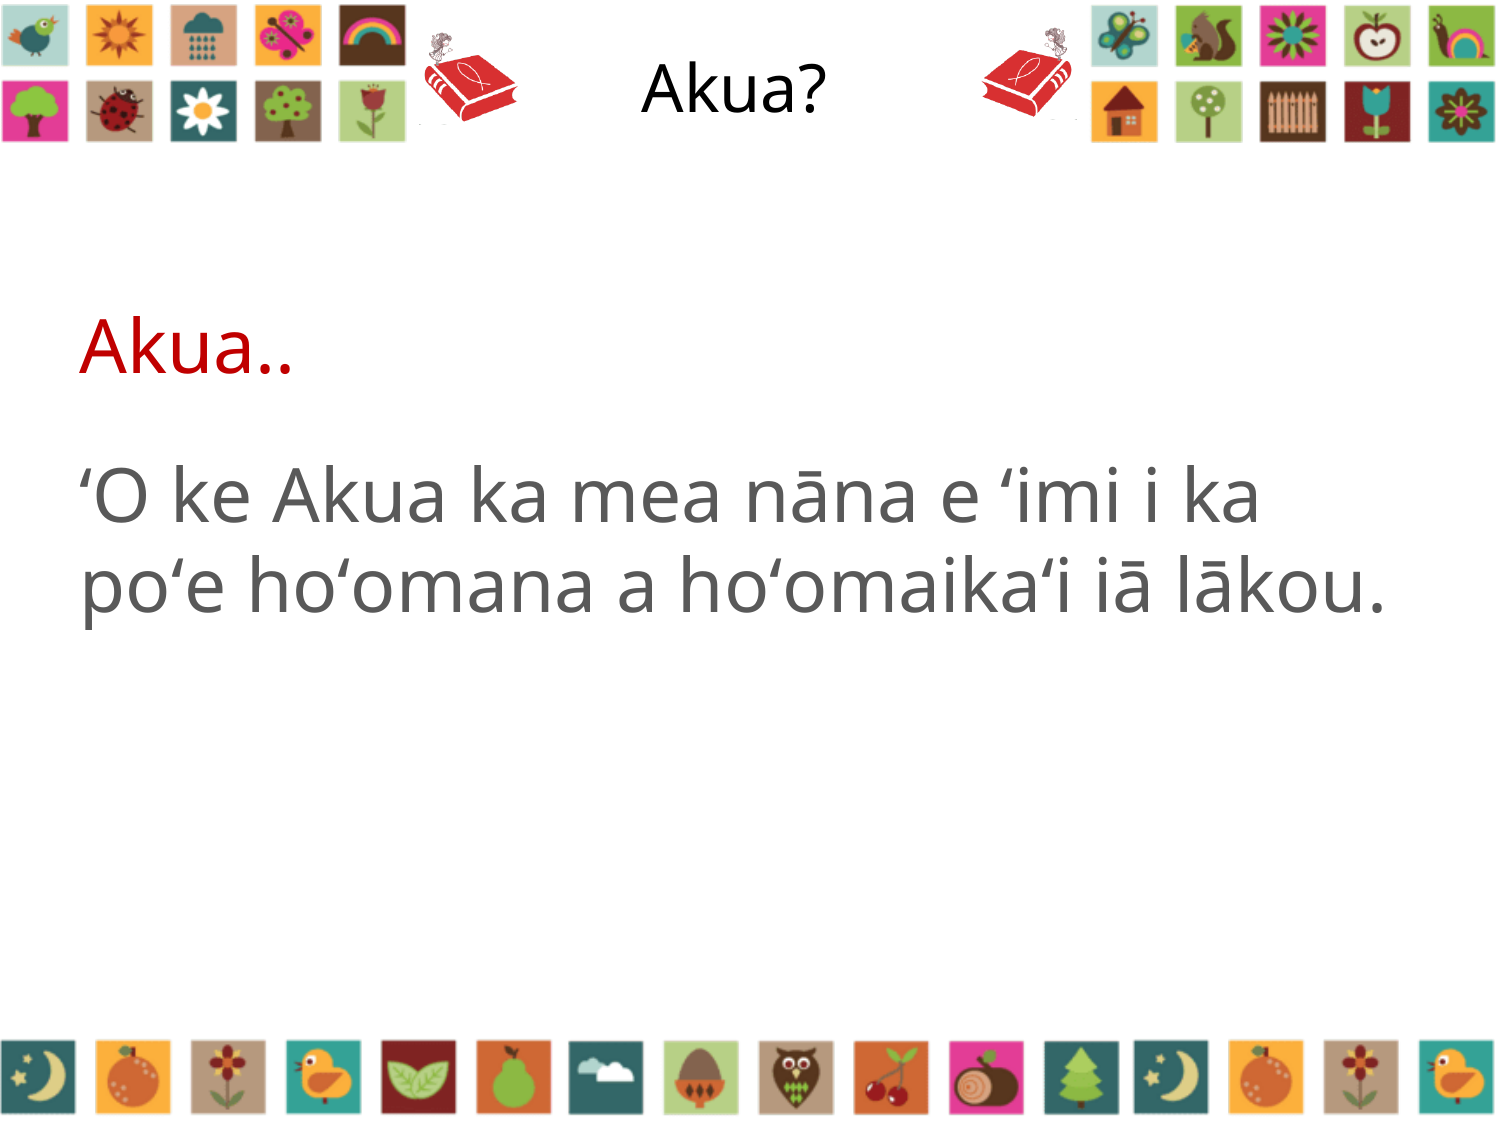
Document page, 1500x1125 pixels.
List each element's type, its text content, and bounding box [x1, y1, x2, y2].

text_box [0, 1028, 1500, 1118]
text_box Akua.. [64, 290, 1412, 396]
text_box ʻO ke Akua ka mea nāna e ʻimi i ka poʻe hoʻomana a hoʻomaikaʻi iā lākou. [64, 440, 1412, 635]
text_box Akua? [544, 38, 1076, 134]
picture [950, 3, 1500, 150]
picture [0, 3, 550, 150]
